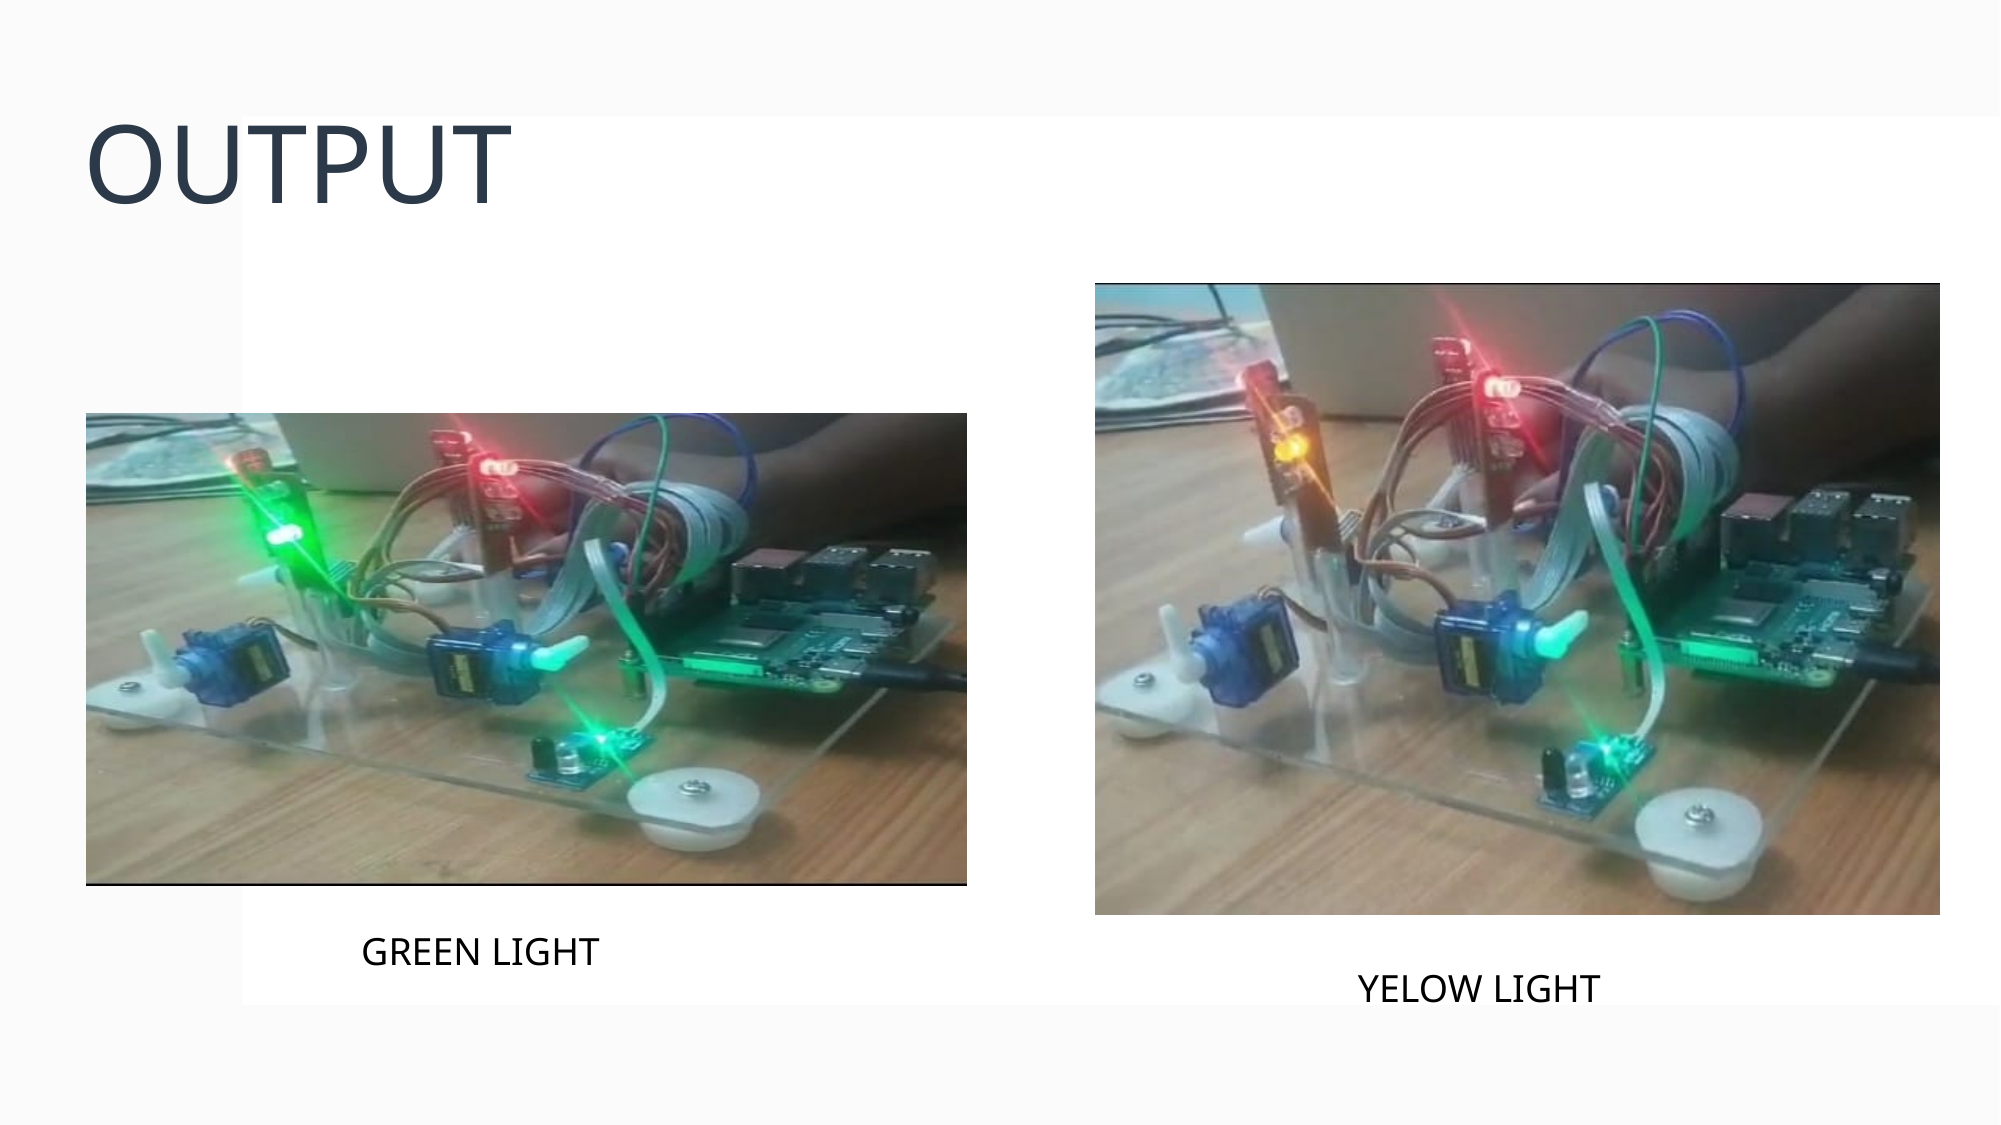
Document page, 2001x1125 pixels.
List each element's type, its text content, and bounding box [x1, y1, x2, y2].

text_box YELOW LIGHT [1343, 957, 2000, 1018]
picture [86, 413, 967, 886]
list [1095, 283, 1940, 915]
title OUTPUT [68, 59, 1799, 278]
text_box GREEN LIGHT [346, 920, 1467, 981]
